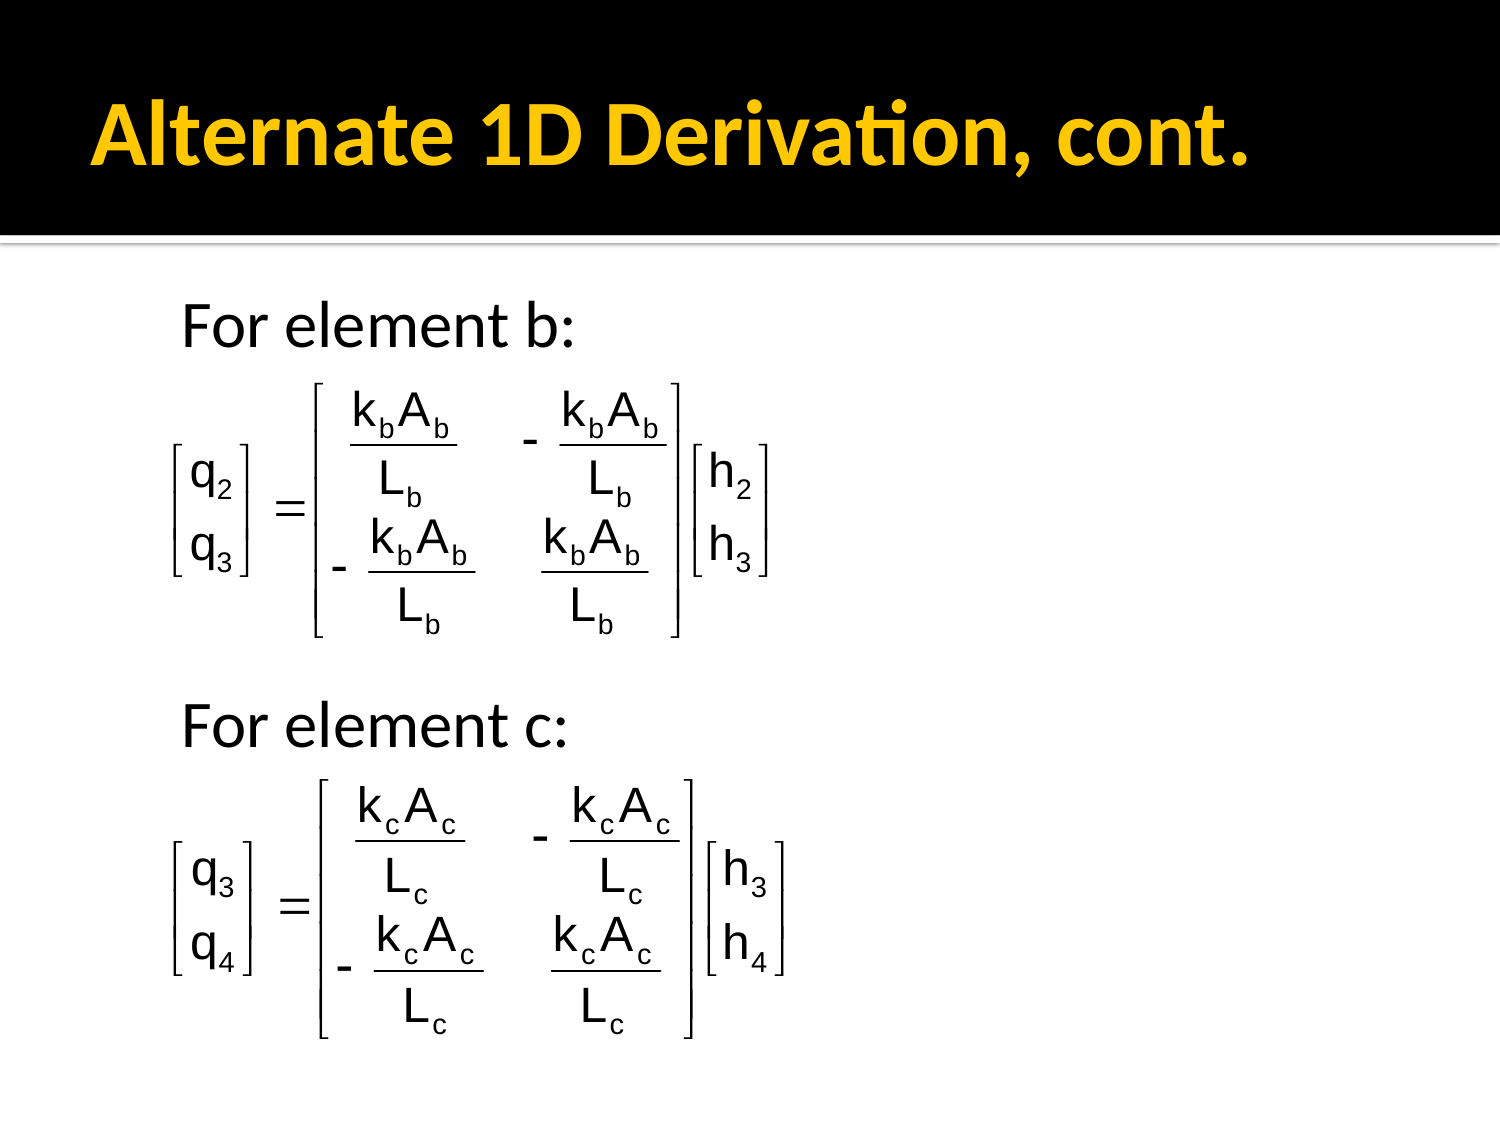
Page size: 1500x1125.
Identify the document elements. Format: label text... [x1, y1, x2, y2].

text_box For element b: [166, 273, 593, 368]
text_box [162, 373, 788, 650]
text_box For element c: [166, 673, 586, 766]
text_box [162, 768, 802, 1050]
title Alternate 1D Derivation, cont. [75, 24, 1425, 231]
